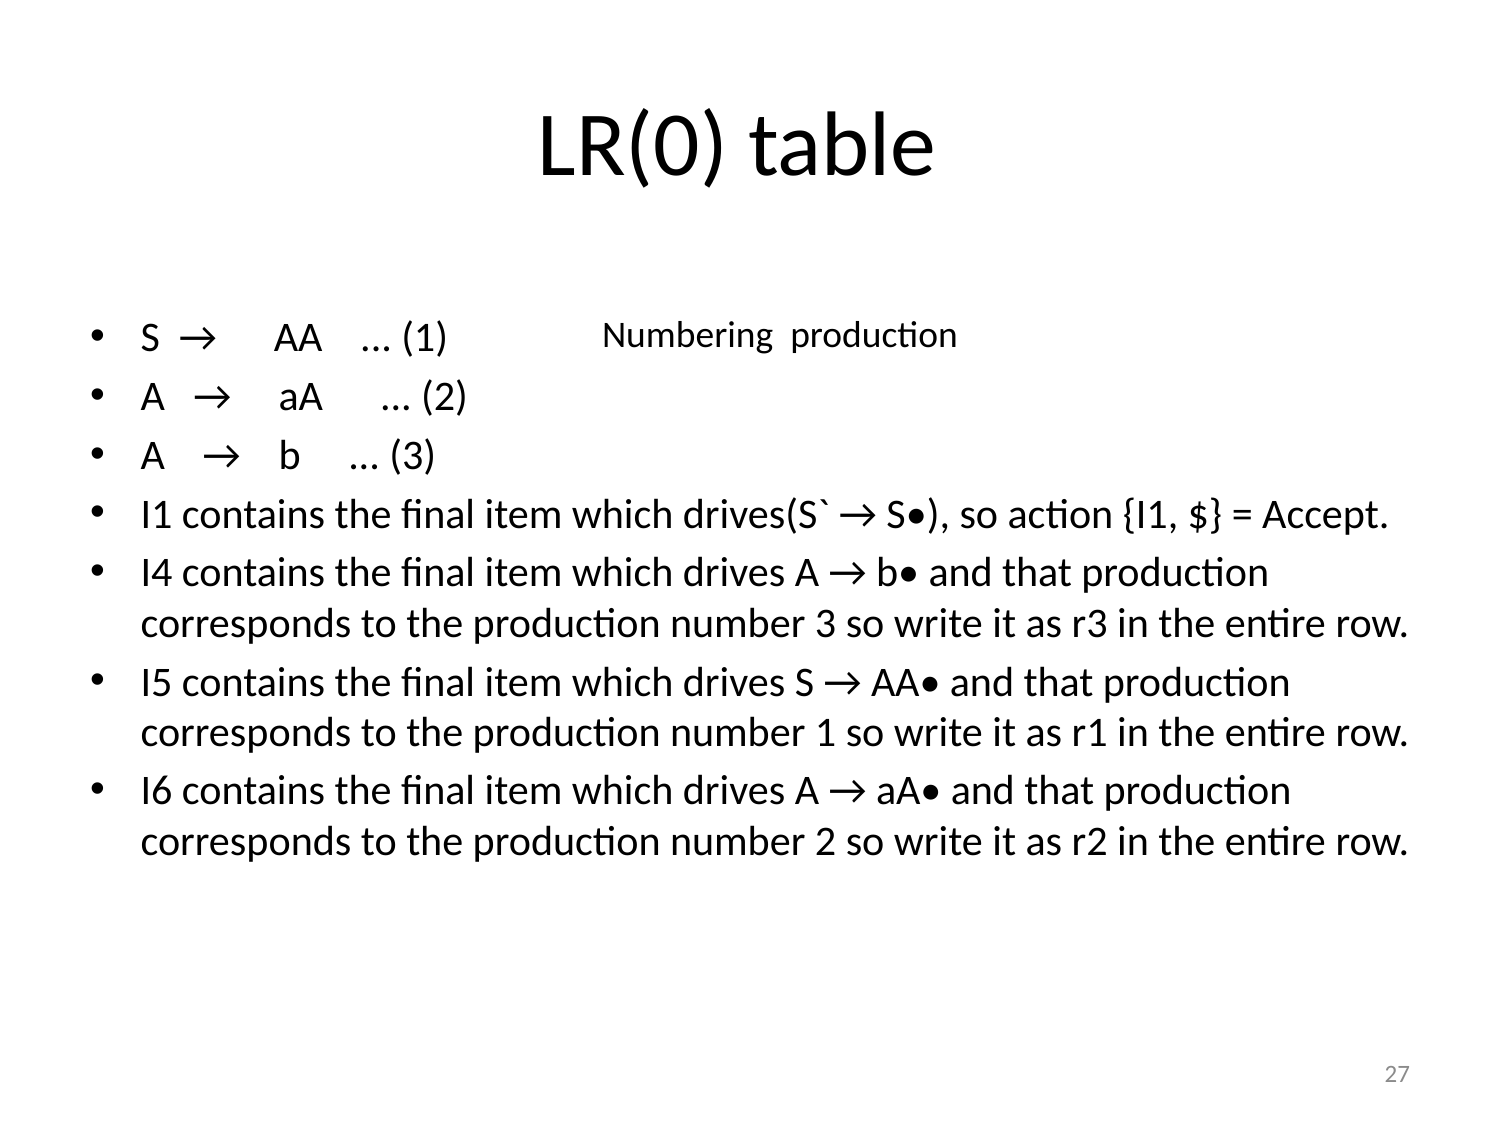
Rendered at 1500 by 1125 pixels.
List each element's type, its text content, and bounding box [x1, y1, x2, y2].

title LR(0) table [0, 45, 1475, 233]
list S → AA ... (1) A → aA ... (2) A → b ... (3) I1 contains the final item which drives(S` → S•), so action {I1, $} = Accept. I4 contains the final item which drives A → b• and that production corresponds to the production number 3 so write it as r3 in the entire row. I5 contains the final item which drives S → AA• and that production corresponds to the production number 1 so write it as r1 in the entire row. I6 contains the final item which drives A → aA• and that production corresponds to the production number 2 so write it as r2 in the entire row. [75, 302, 1425, 1063]
text_box Numbering production [587, 302, 1113, 362]
slide_number 27 [1074, 1042, 1425, 1103]
